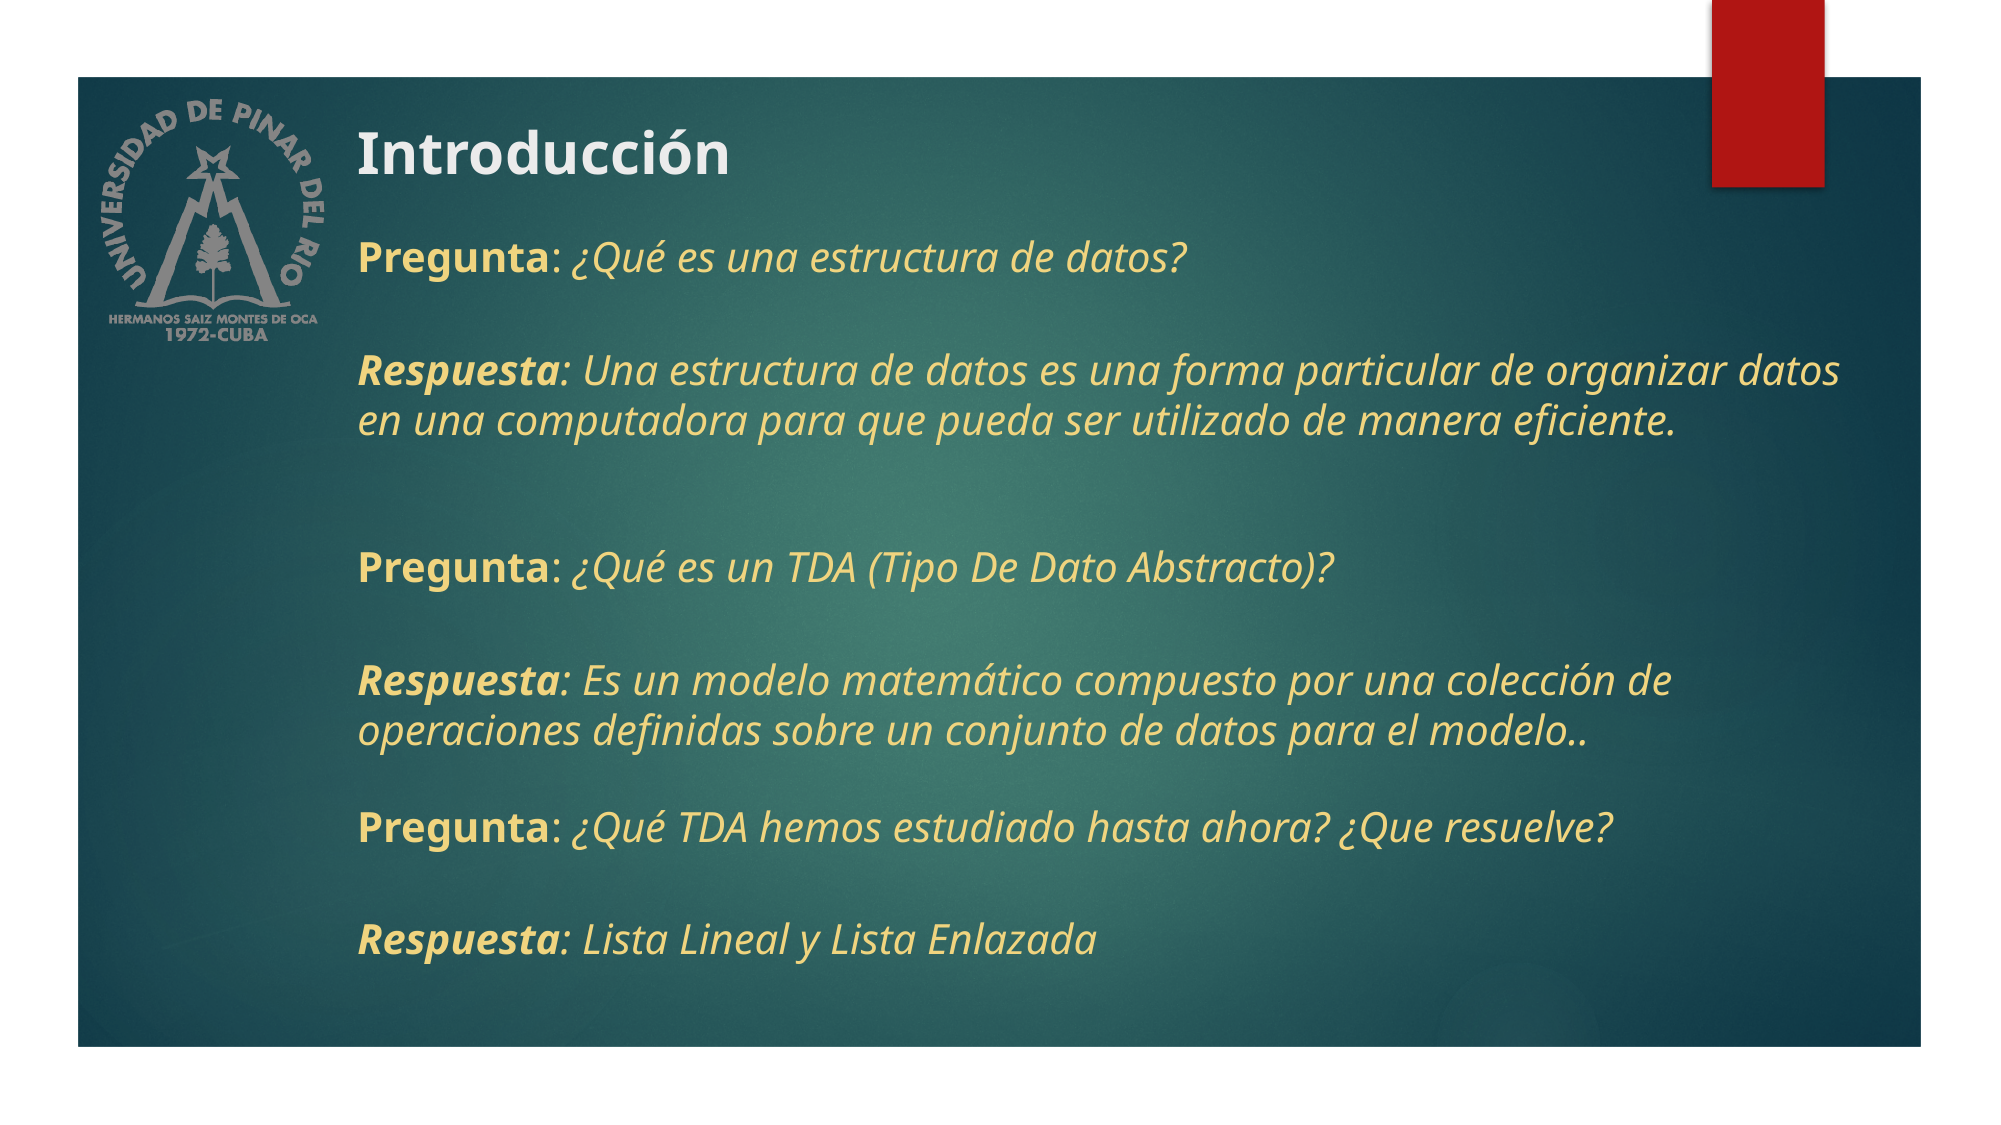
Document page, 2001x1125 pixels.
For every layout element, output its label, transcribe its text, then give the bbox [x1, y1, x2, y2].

text_box Pregunta: ¿Qué es un TDA (Tipo De Dato Abstracto)? Respuesta: Es un modelo matemático compuesto por una colección de operaciones definidas sobre un conjunto de datos para el modelo.. [342, 533, 1862, 762]
text_box Pregunta: ¿Qué TDA hemos estudiado hasta ahora? ¿Que resuelve? Respuesta: Lista Lineal y Lista Enlazada [342, 793, 1862, 971]
text_box Introducción [347, 108, 1207, 194]
picture [82, 77, 343, 359]
text_box Pregunta: ¿Qué es una estructura de datos? Respuesta: Una estructura de datos es una forma particular de organizar datos en una computadora para que pueda ser utilizado de manera eficiente. [342, 223, 1862, 451]
